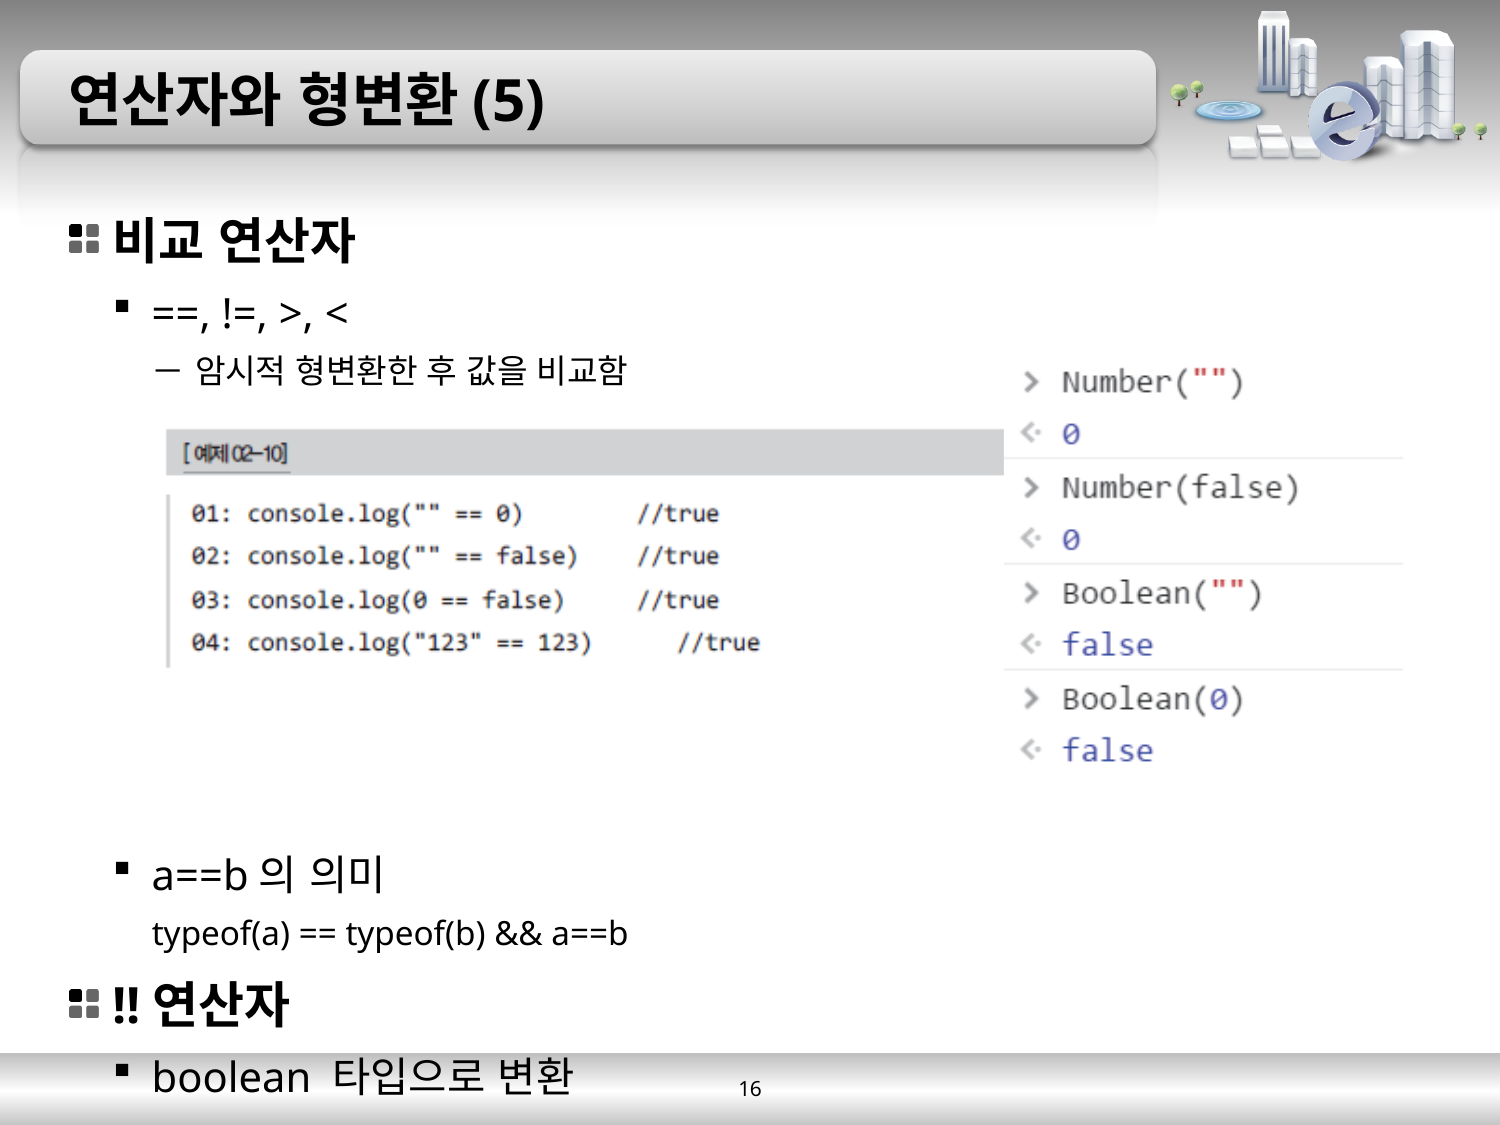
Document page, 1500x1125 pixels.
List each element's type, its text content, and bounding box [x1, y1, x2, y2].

list 비교 연산자 ==, !=, >, < 암시적 형변환한 후 값을 비교함 a==b의 의미 typeof(a) == typeof(b) && a==b !!연산자 boolean 타입으로 변환 [54, 195, 1448, 1036]
picture [1170, 11, 1487, 177]
picture [9, 46, 1166, 243]
title 연산자와 형변환(5) [52, 55, 1404, 156]
picture [69, 224, 99, 253]
picture [159, 350, 1404, 769]
picture [69, 989, 99, 1018]
